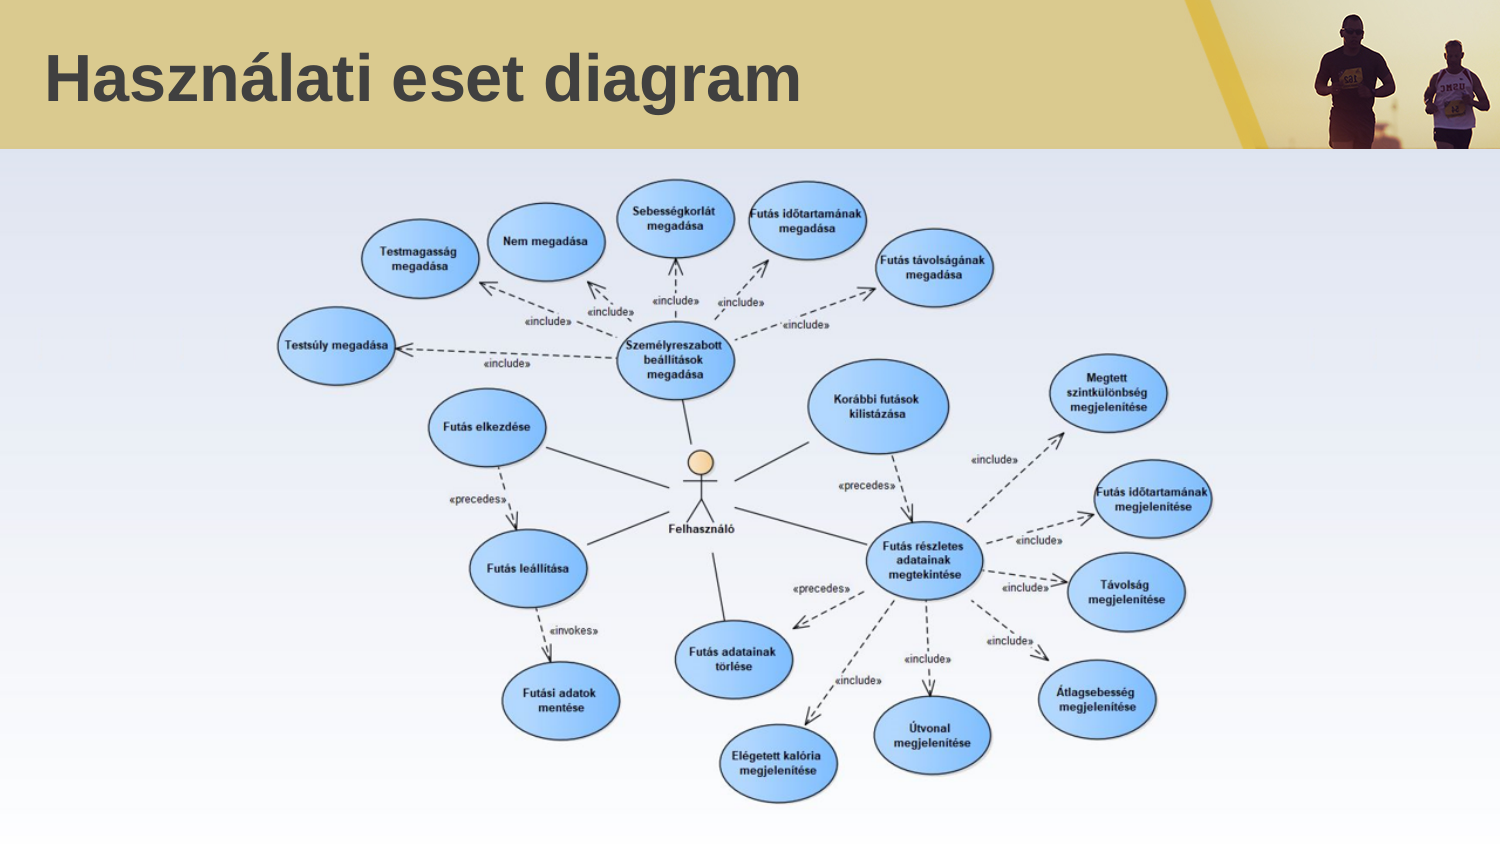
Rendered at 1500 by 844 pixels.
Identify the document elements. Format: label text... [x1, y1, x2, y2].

title Használati eset diagram [29, 0, 1176, 148]
picture [0, 0, 1500, 844]
